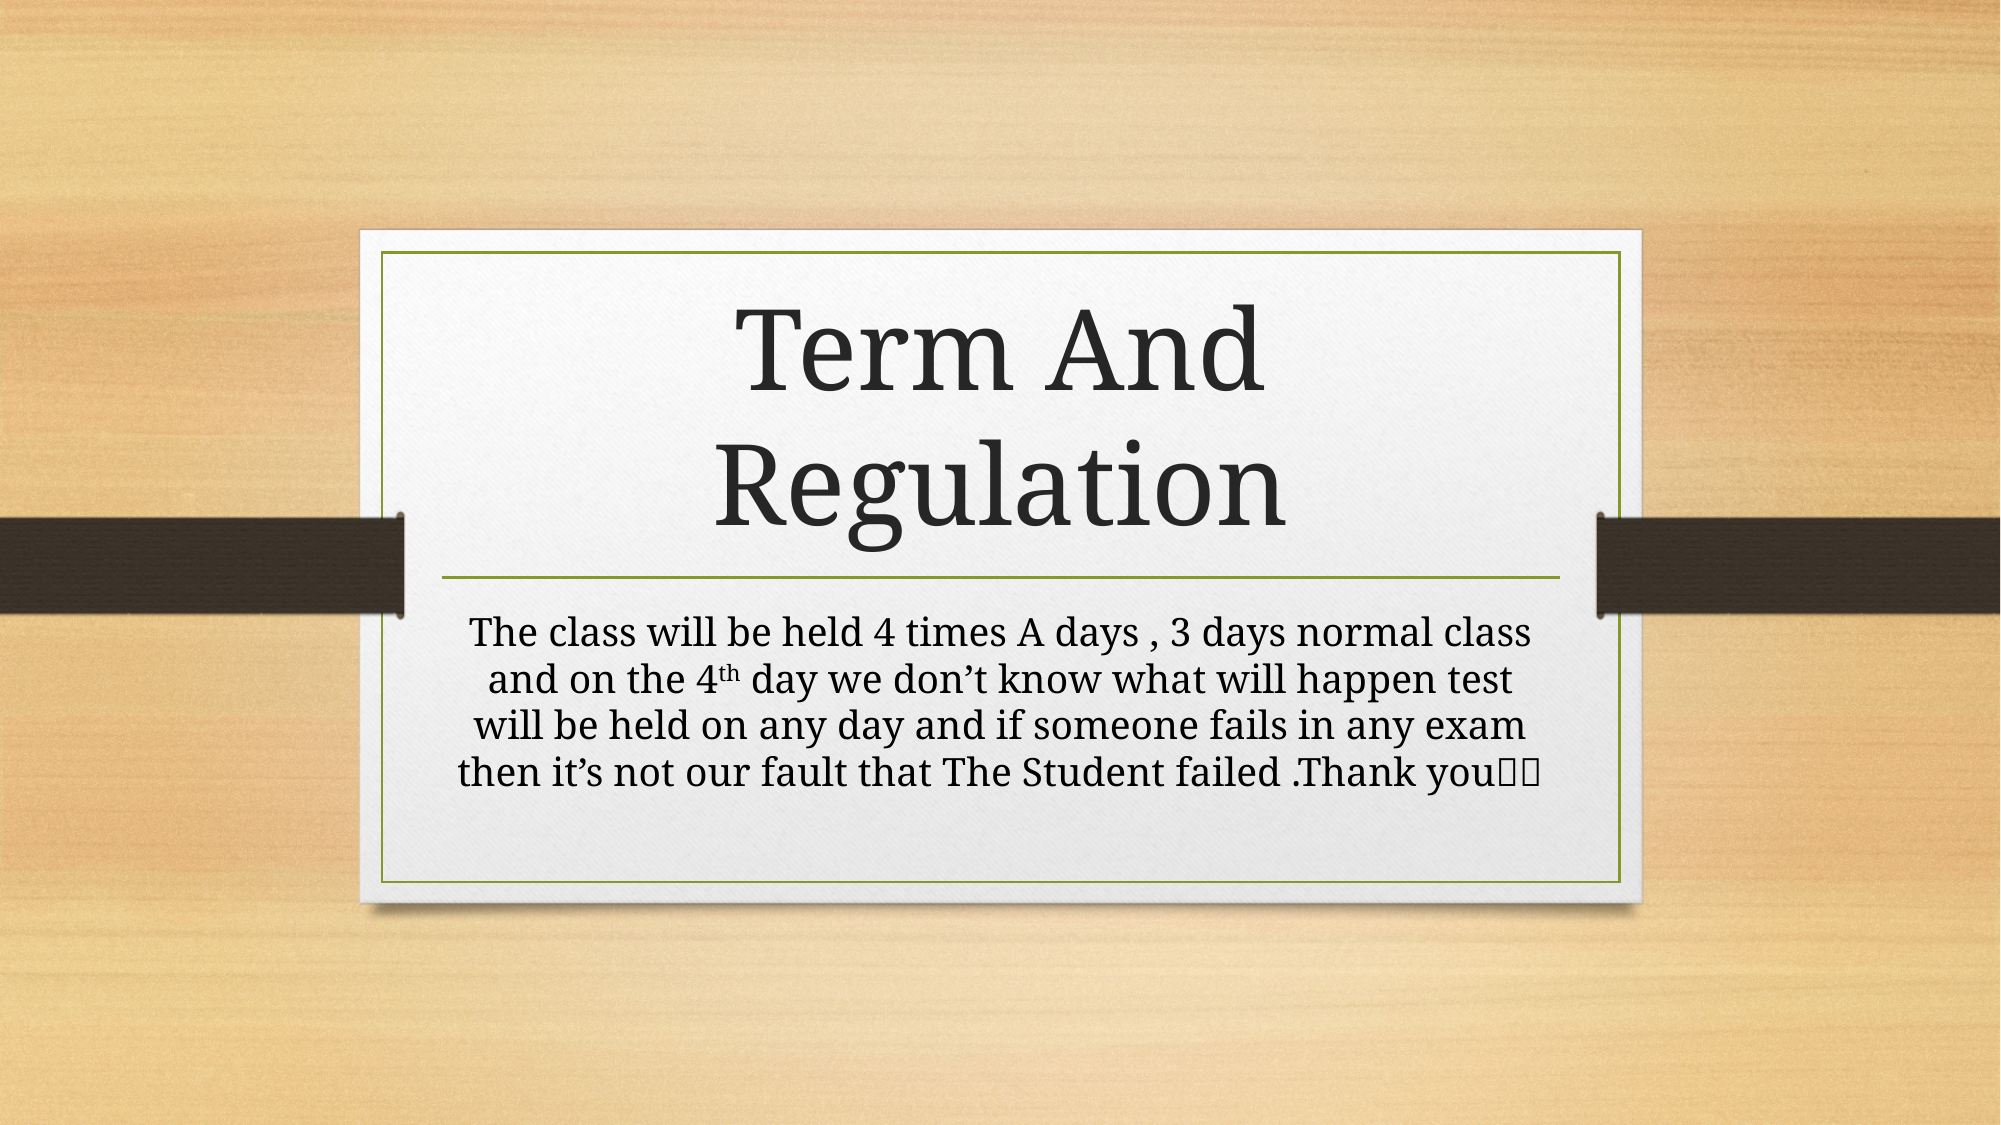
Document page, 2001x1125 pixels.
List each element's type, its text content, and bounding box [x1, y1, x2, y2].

subtitle The class will be held 4 times A days , 3 days normal class and on the 4th day we don’t know what will happen test will be held on any day and if someone fails in any exam then it’s not our fault that The Student failed .Thank you🙂🙂 [441, 600, 1560, 817]
picture [0, 0, 2001, 1125]
title Term And Regulation [441, 306, 1560, 556]
